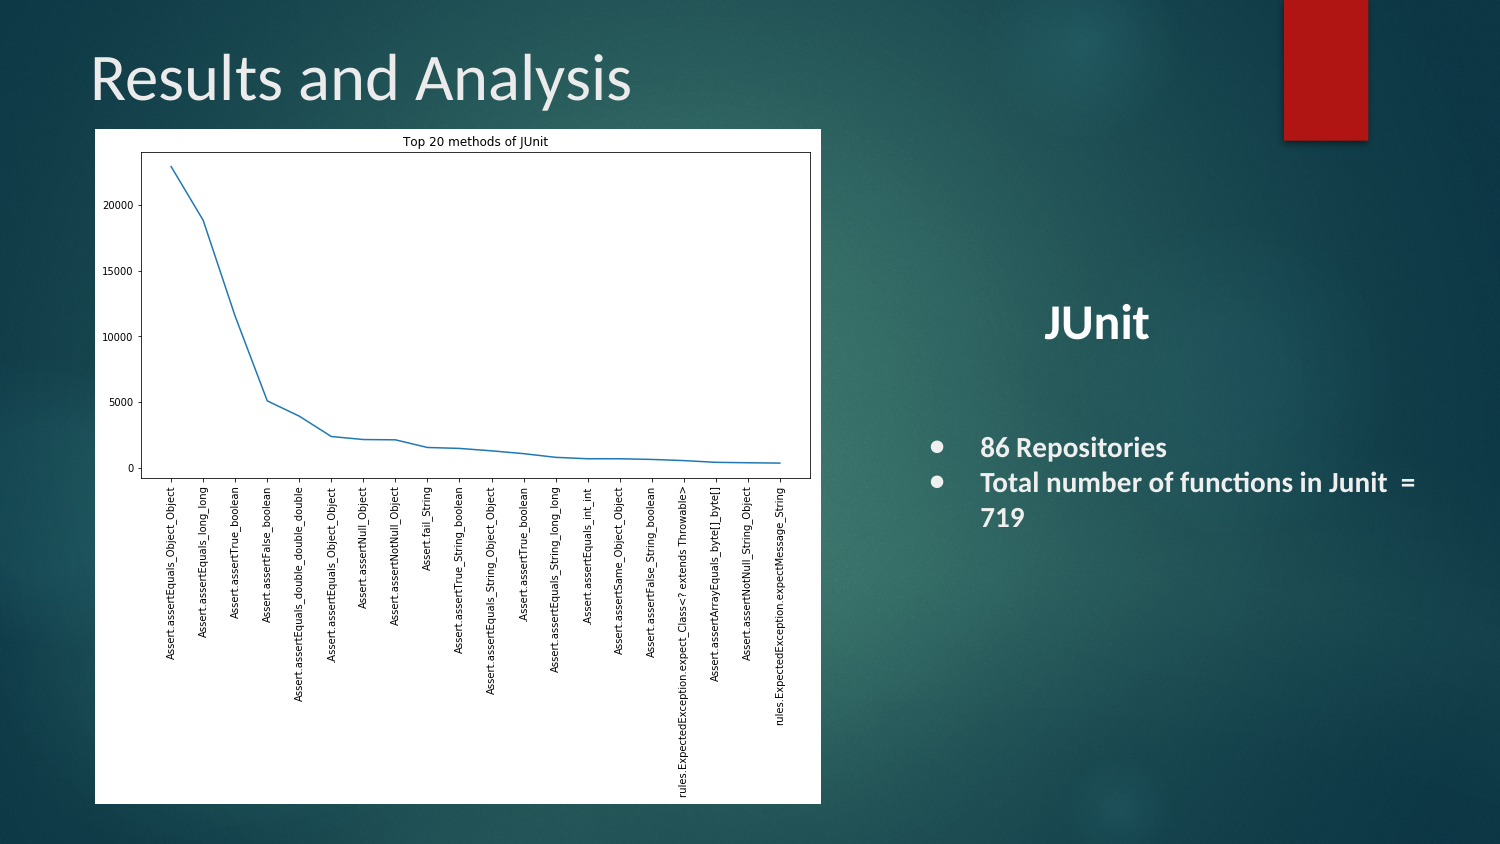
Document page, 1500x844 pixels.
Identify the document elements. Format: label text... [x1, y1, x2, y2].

text_box JUnit [1029, 274, 1275, 396]
text_box 86 Repositories Total number of functions in Junit = 719 [890, 413, 1437, 593]
picture [0, 0, 1500, 844]
title Results and Analysis [79, 28, 1237, 228]
